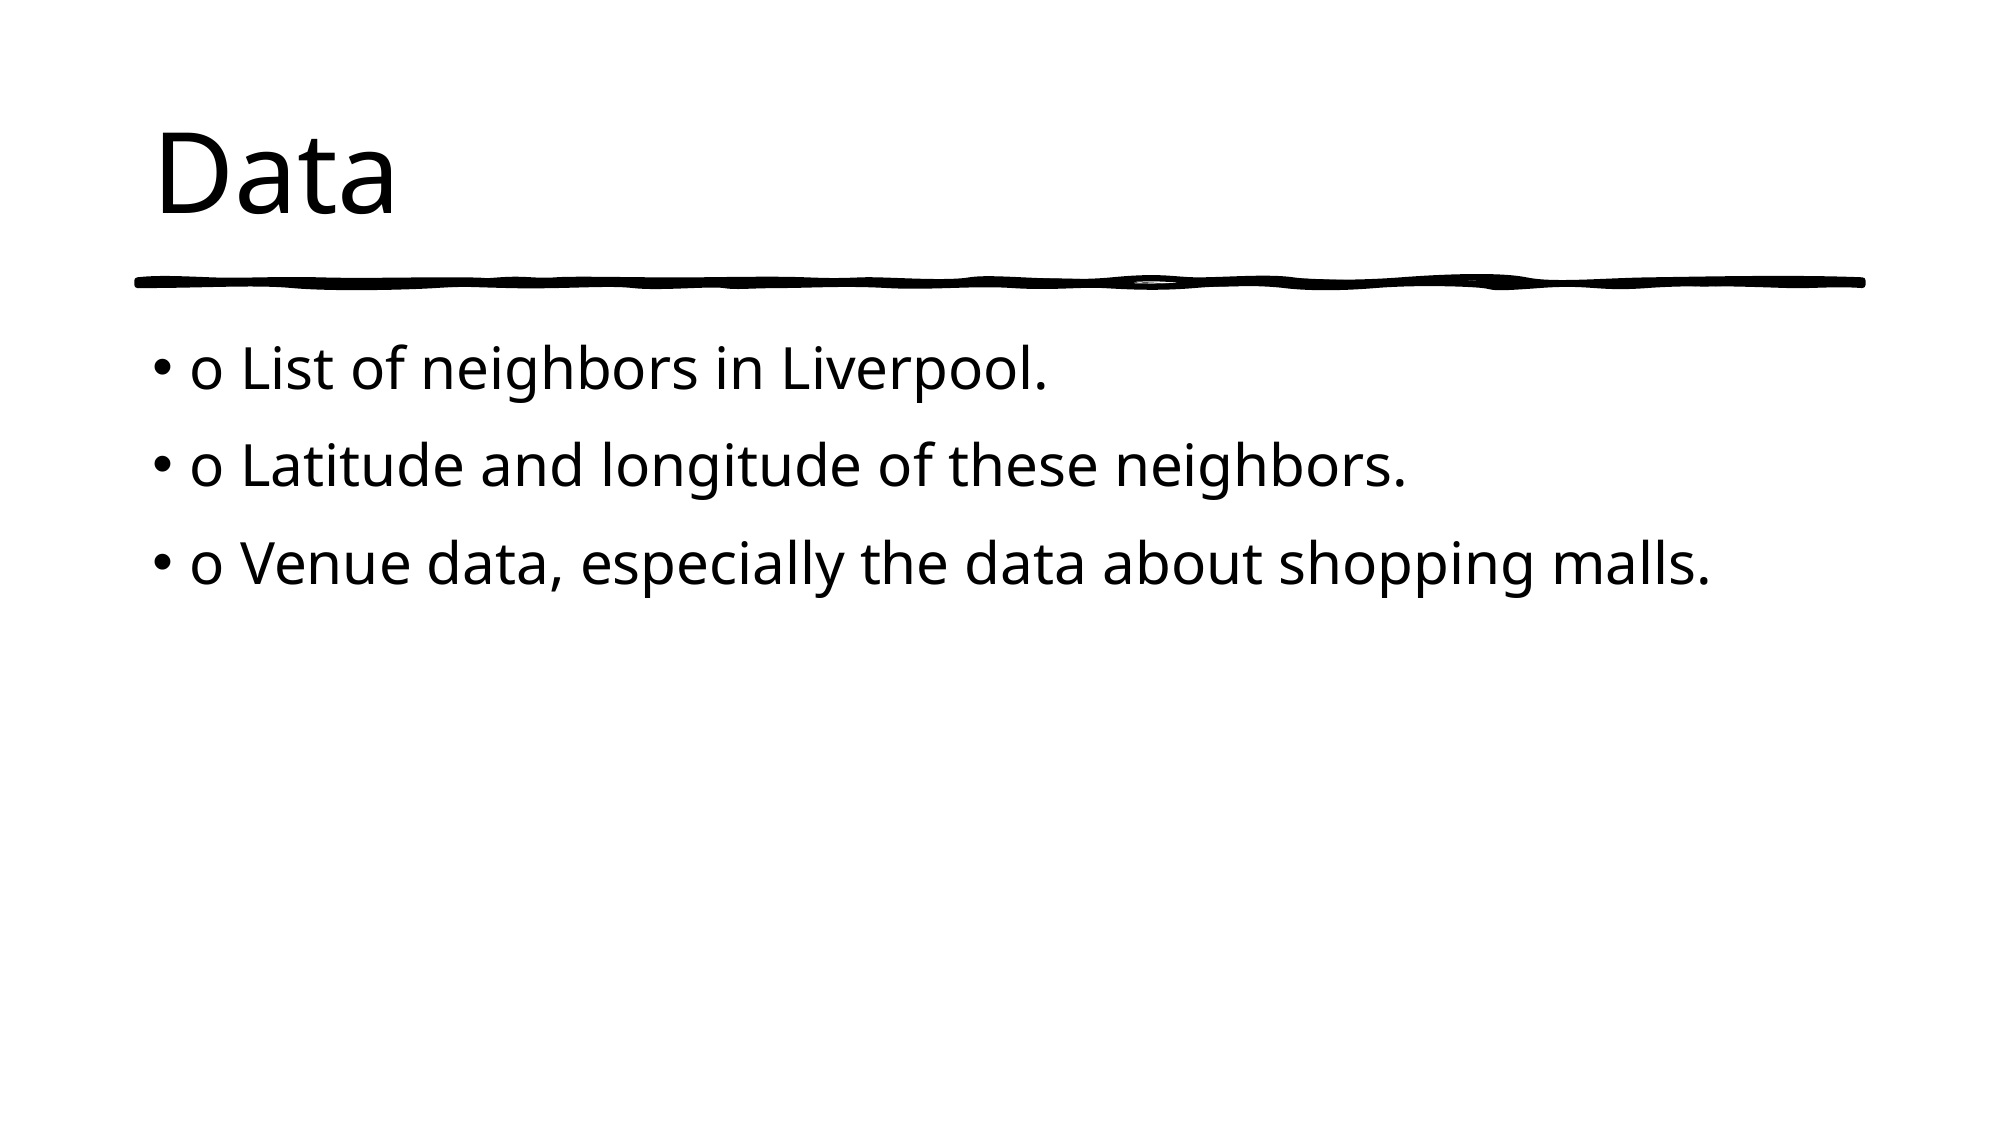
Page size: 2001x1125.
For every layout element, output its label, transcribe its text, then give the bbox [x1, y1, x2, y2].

list o List of neighbors in Liverpool. o Latitude and longitude of these neighbors. o Venue data, especially the data about shopping malls. [137, 316, 1863, 1014]
title Data [137, 59, 1863, 278]
